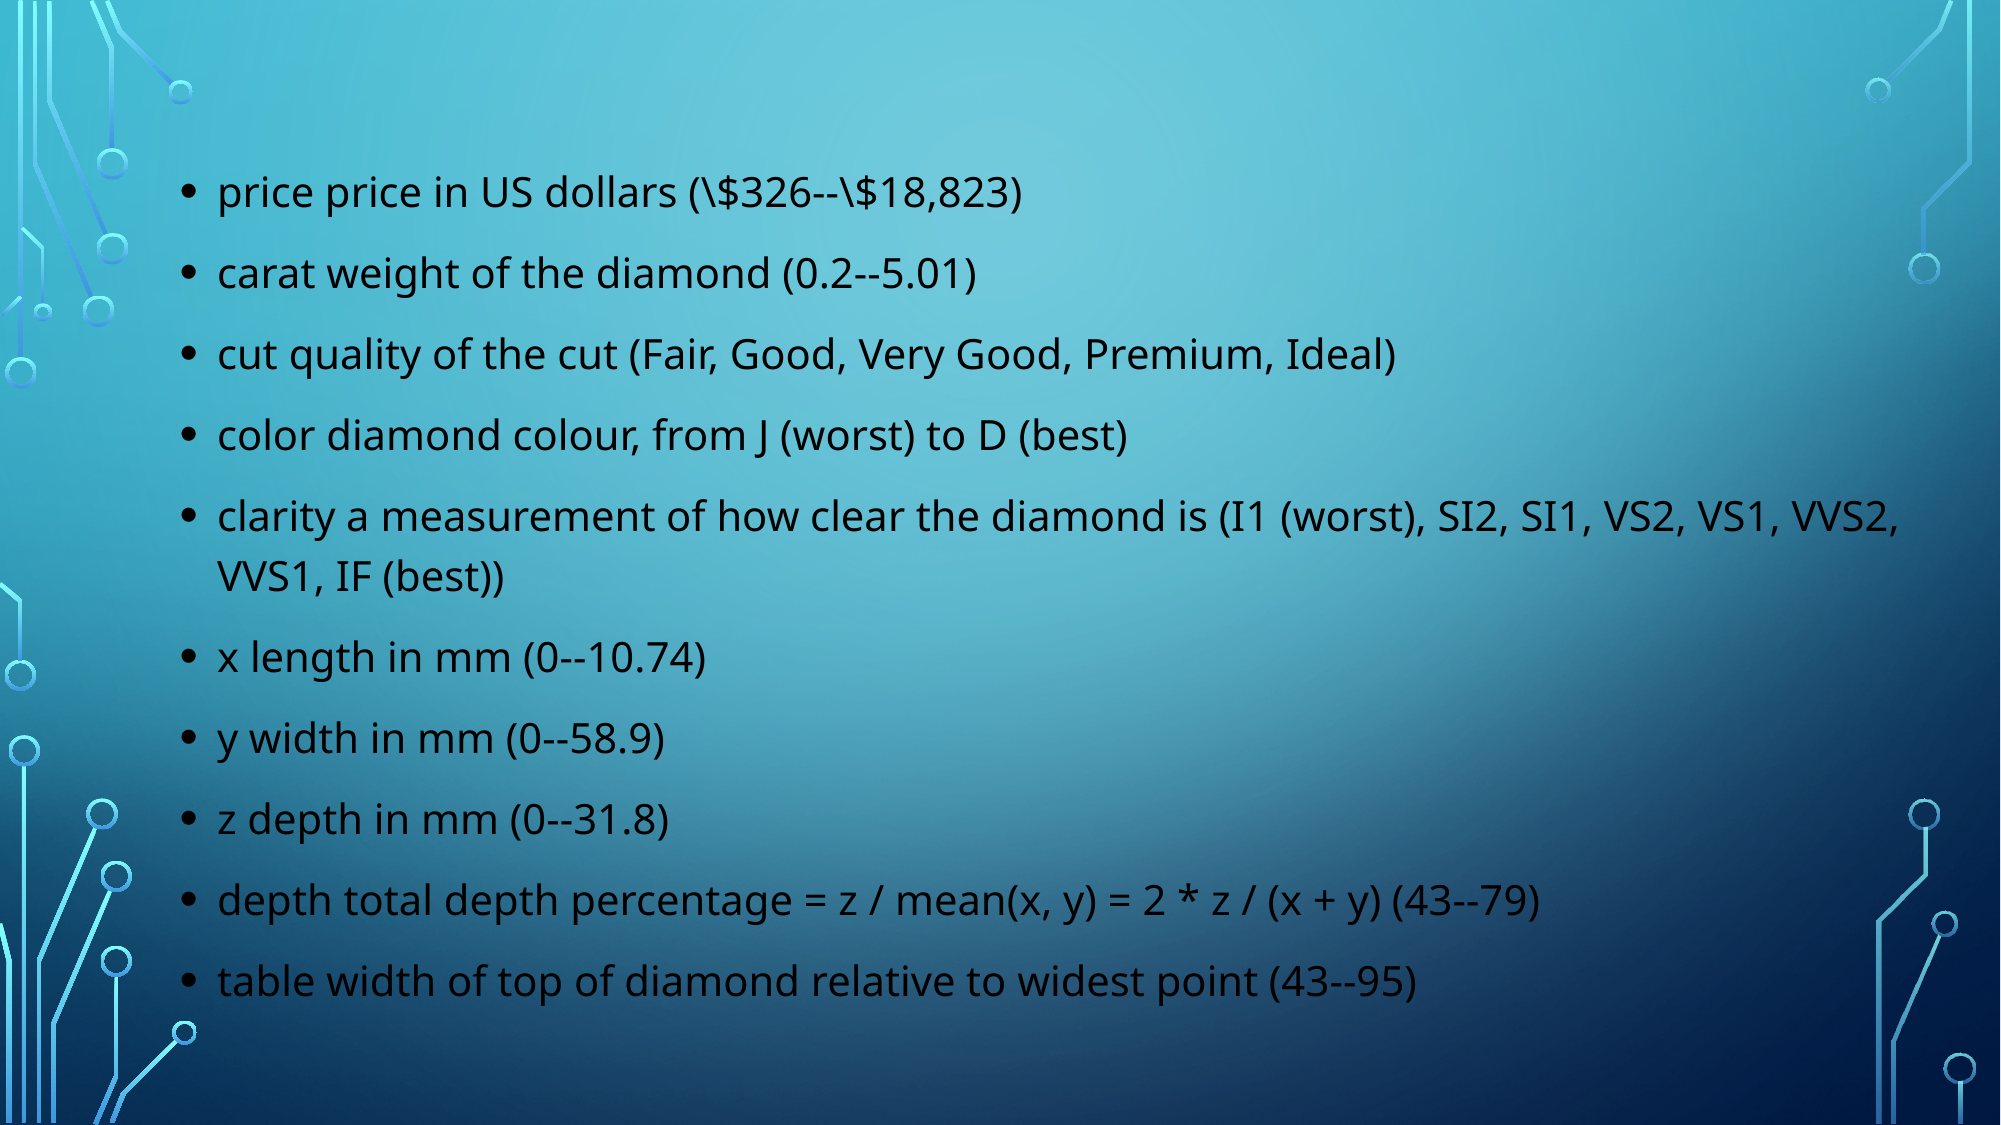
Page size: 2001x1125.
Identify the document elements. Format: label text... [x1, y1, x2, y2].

list price price in US dollars (\$326--\$18,823) carat weight of the diamond (0.2--5.01) cut quality of the cut (Fair, Good, Very Good, Premium, Ideal) color diamond colour, from J (worst) to D (best) clarity a measurement of how clear the diamond is (I1 (worst), SI2, SI1, VS2, VS1, VVS2, VVS1, IF (best)) x length in mm (0--10.74) y width in mm (0--58.9) z depth in mm (0--31.8) depth total depth percentage = z / mean(x, y) = 2 * z / (x + y) (43--79) table width of top of diamond relative to widest point (43--95) [164, 148, 1929, 1020]
